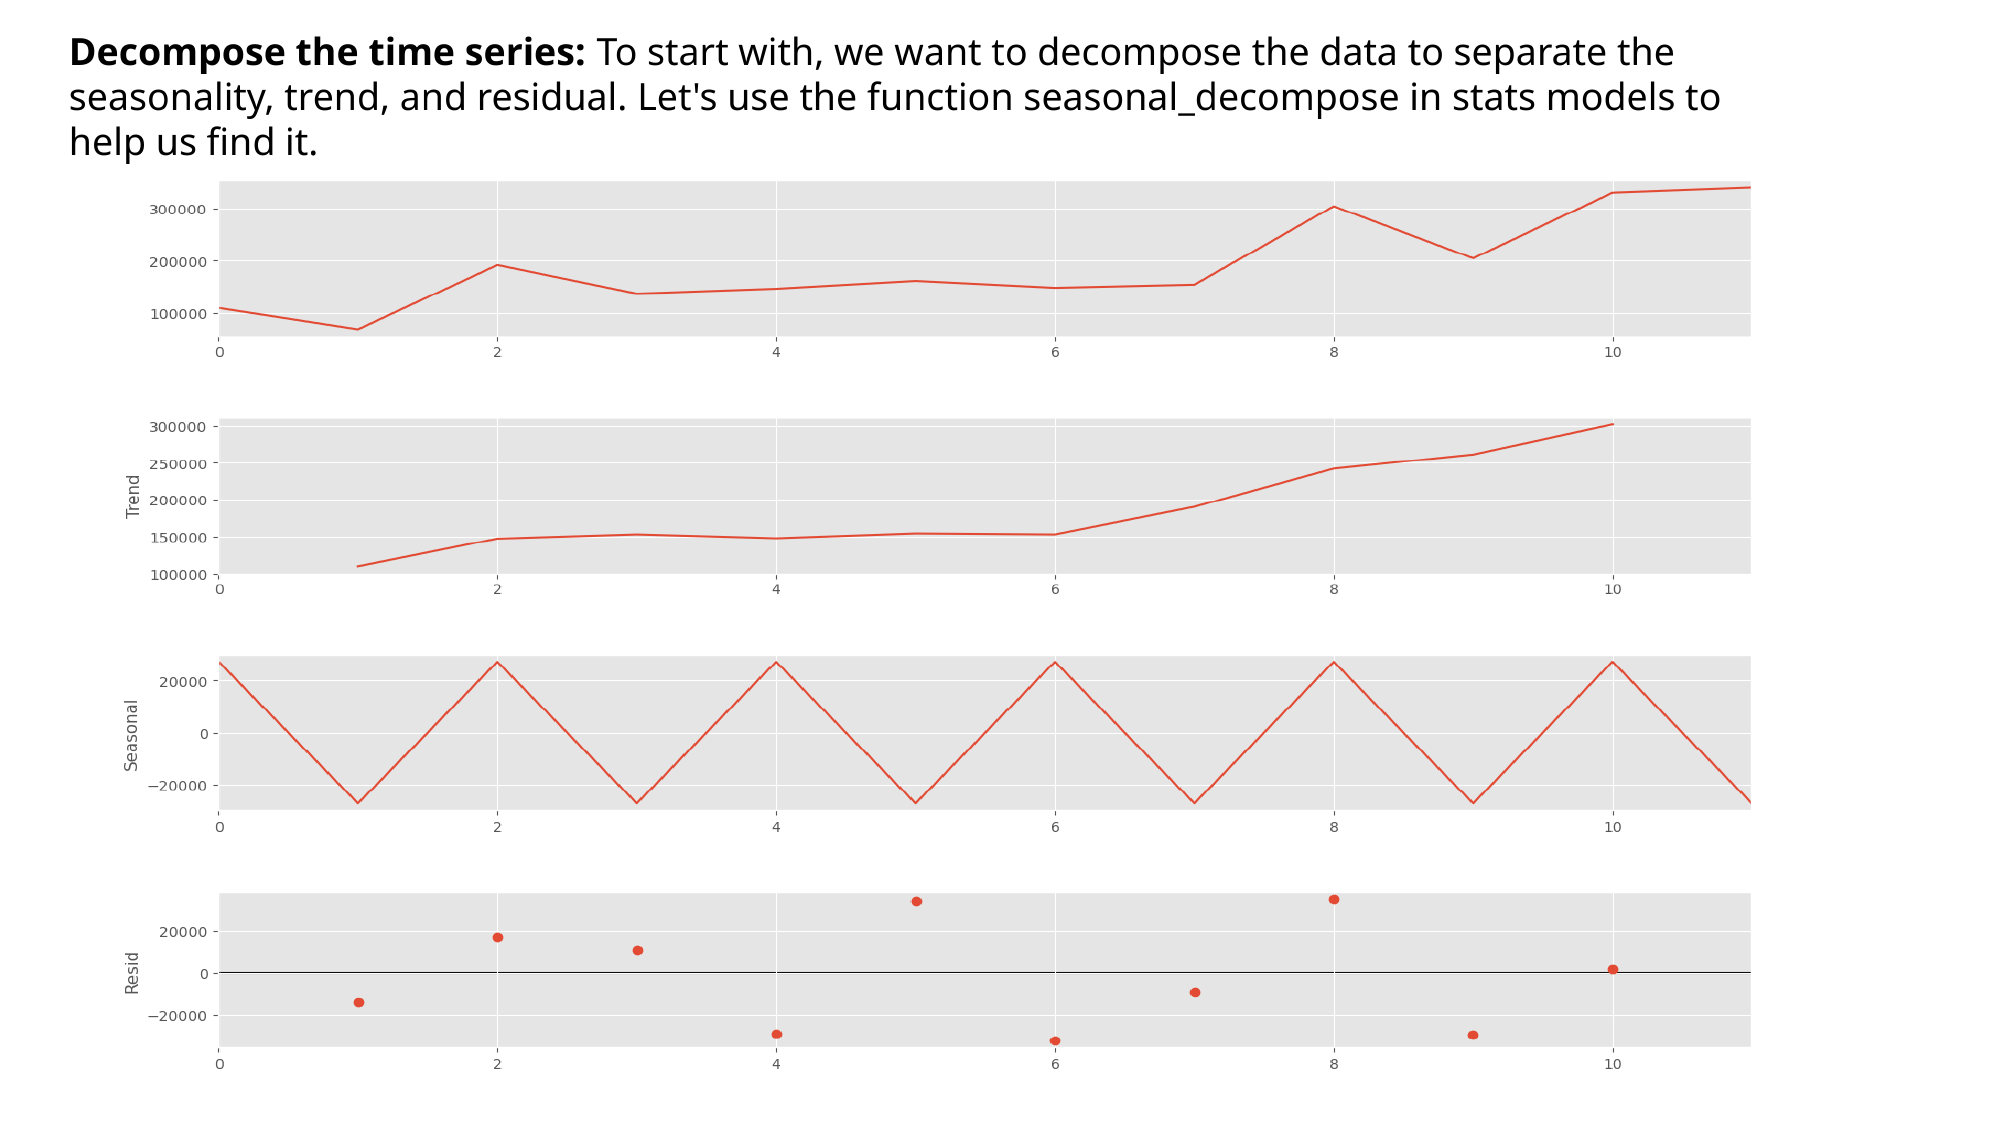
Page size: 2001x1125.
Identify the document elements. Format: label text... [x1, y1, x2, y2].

picture [112, 171, 1763, 1080]
text_box Decompose the time series: To start with, we want to decompose the data to separate the seasonality, trend, and residual. Let's use the function seasonal_decompose in stats models to help us find it. [54, 20, 1763, 171]
